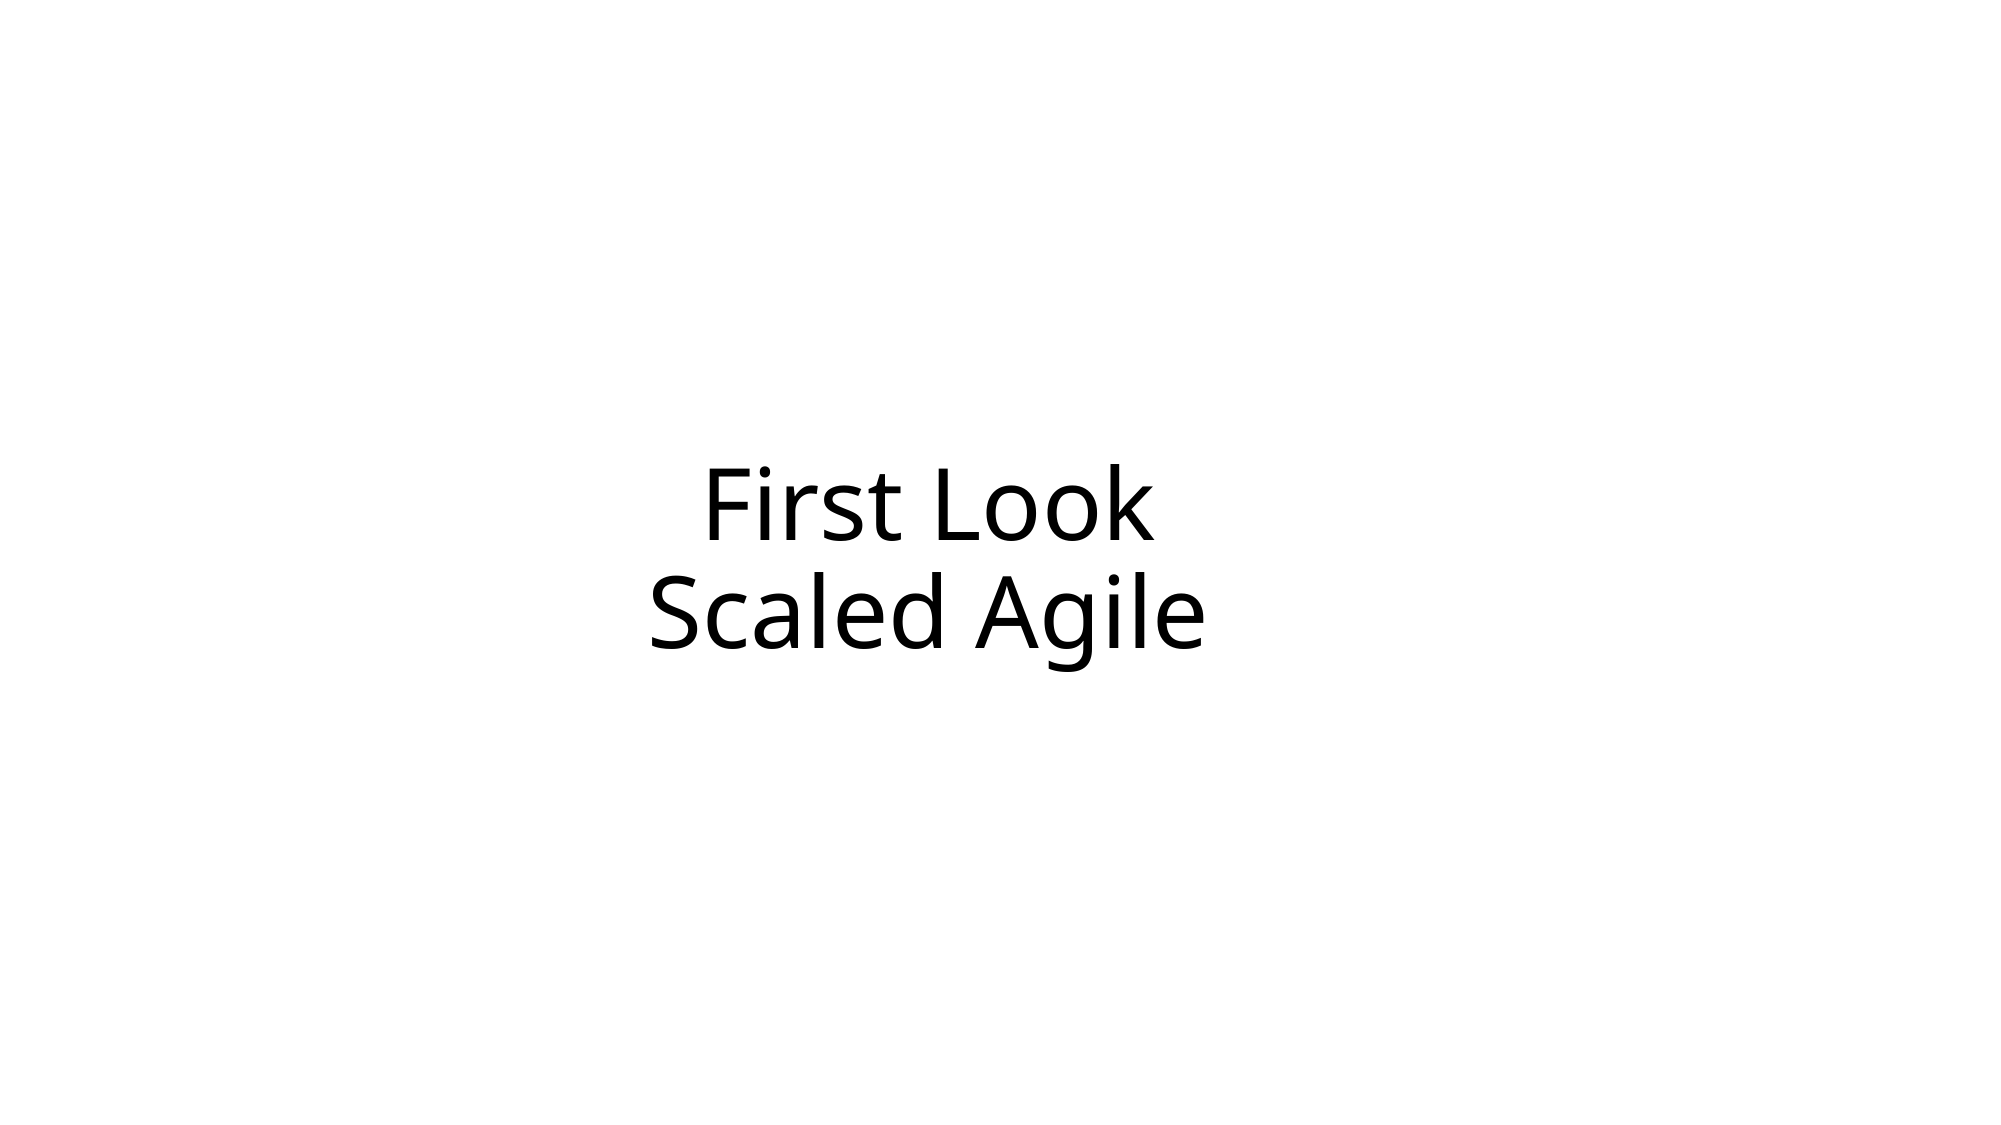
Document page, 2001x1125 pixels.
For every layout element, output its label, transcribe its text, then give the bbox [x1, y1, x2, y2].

title First Look Scaled Agile [107, 496, 1750, 629]
